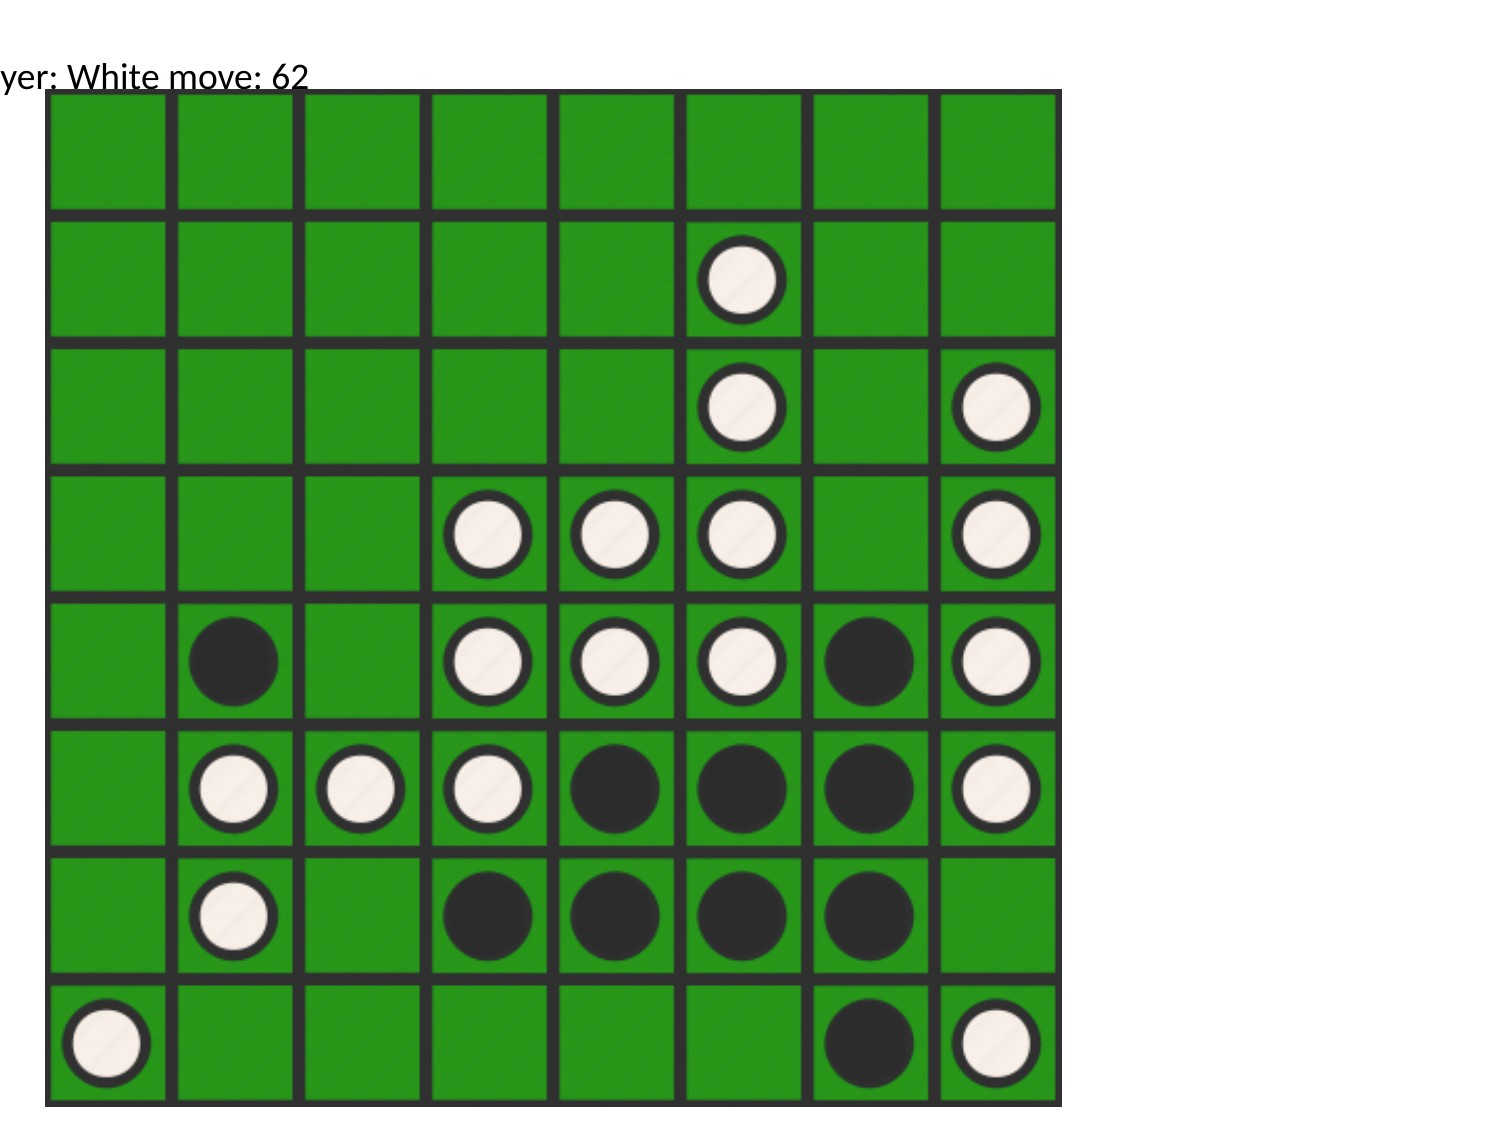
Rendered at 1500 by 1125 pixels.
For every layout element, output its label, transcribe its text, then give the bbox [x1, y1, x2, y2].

picture [44, 89, 1062, 1107]
text_box turn: 24 player: White move: 62 [0, 44, 325, 105]
